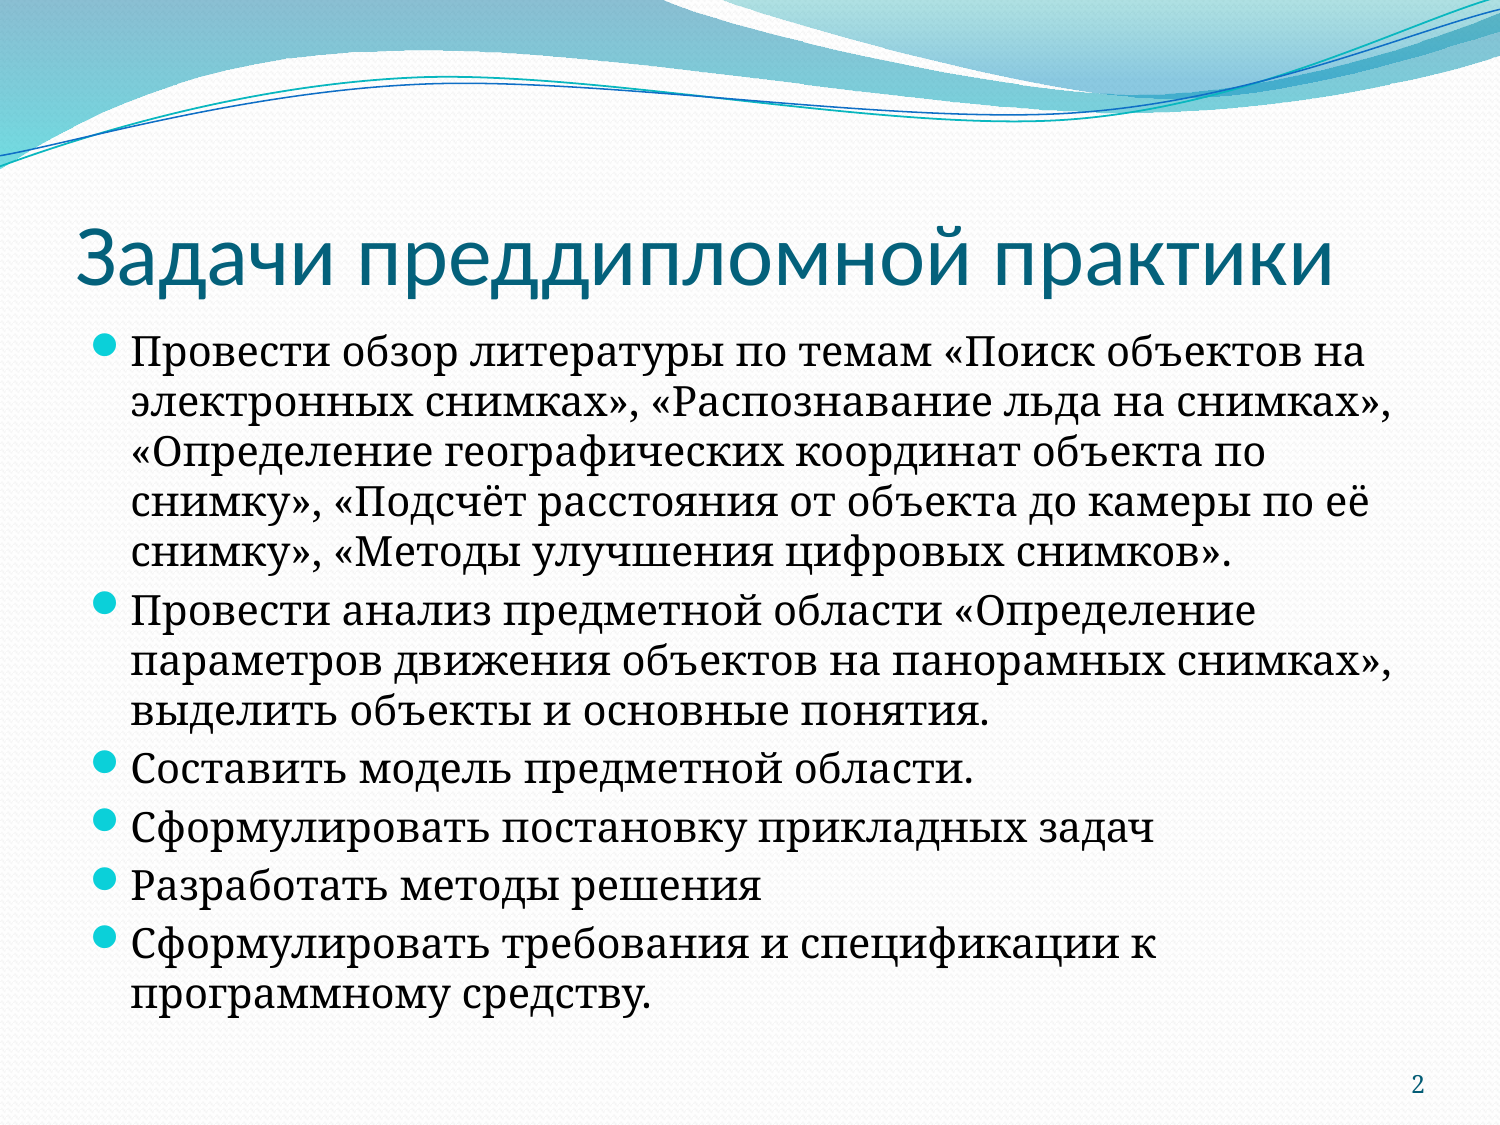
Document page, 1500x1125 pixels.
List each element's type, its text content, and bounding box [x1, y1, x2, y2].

list Провести обзор литературы по темам «Поиск объектов на электронных снимках», «Распознавание льда на снимках», «Определение географических координат объекта по снимку», «Подсчёт расстояния от объекта до камеры по её снимку», «Методы улучшения цифровых снимков». Провести анализ предметной области «Определение параметров движения объектов на панорамных снимках», выделить объекты и основные понятия. Составить модель предметной области. Сформулировать постановку прикладных задач Разработать методы решения Сформулировать требования и спецификации к программному средству. [75, 317, 1425, 1038]
slide_number 2 [1299, 1042, 1425, 1103]
title Задачи преддипломной практики [75, 115, 1425, 303]
